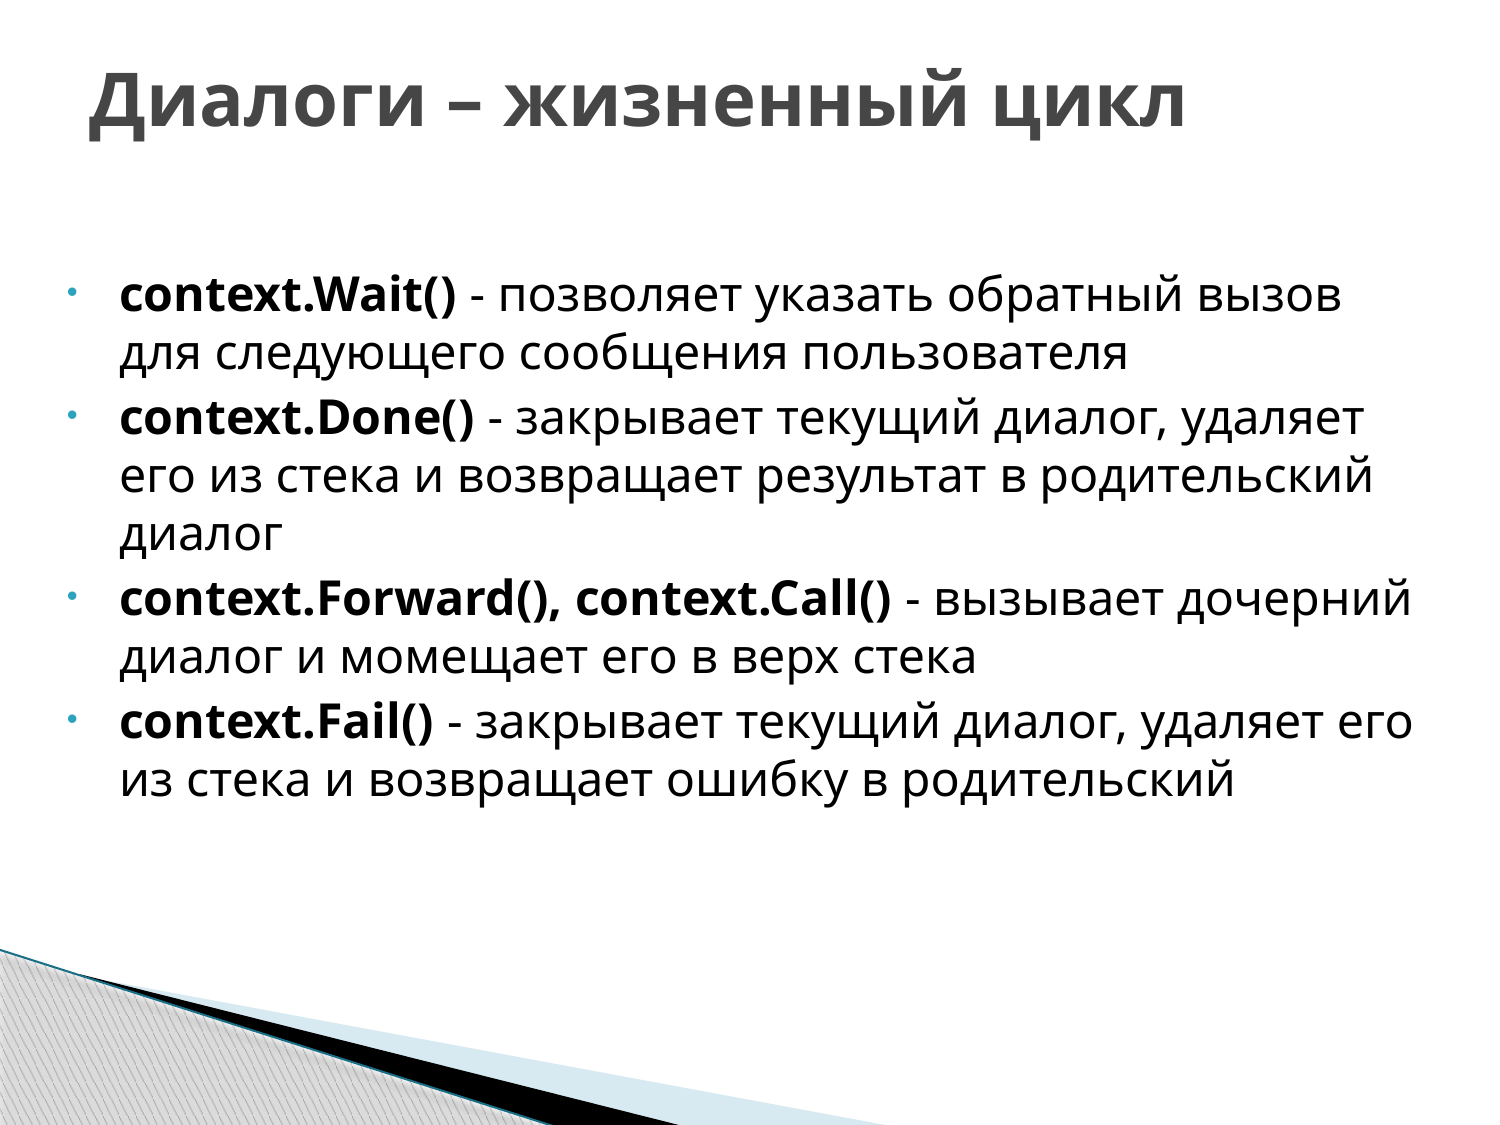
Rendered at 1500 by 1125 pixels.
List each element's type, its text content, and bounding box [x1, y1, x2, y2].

title Диалоги – жизненный цикл [75, 45, 1425, 149]
list context.Wait() - позволяет указать обратный вызов для следующего сообщения пользователя context.Done() - закрывает текущий диалог, удаляет его из стека и возвращает результат в родительский диалог context.Forward(), context.Call() - вызывает дочерний диалог и момещает его в верх стека context.Fail() - закрывает текущий диалог, удаляет его из стека и возвращает ошибку в родительский [52, 255, 1448, 823]
